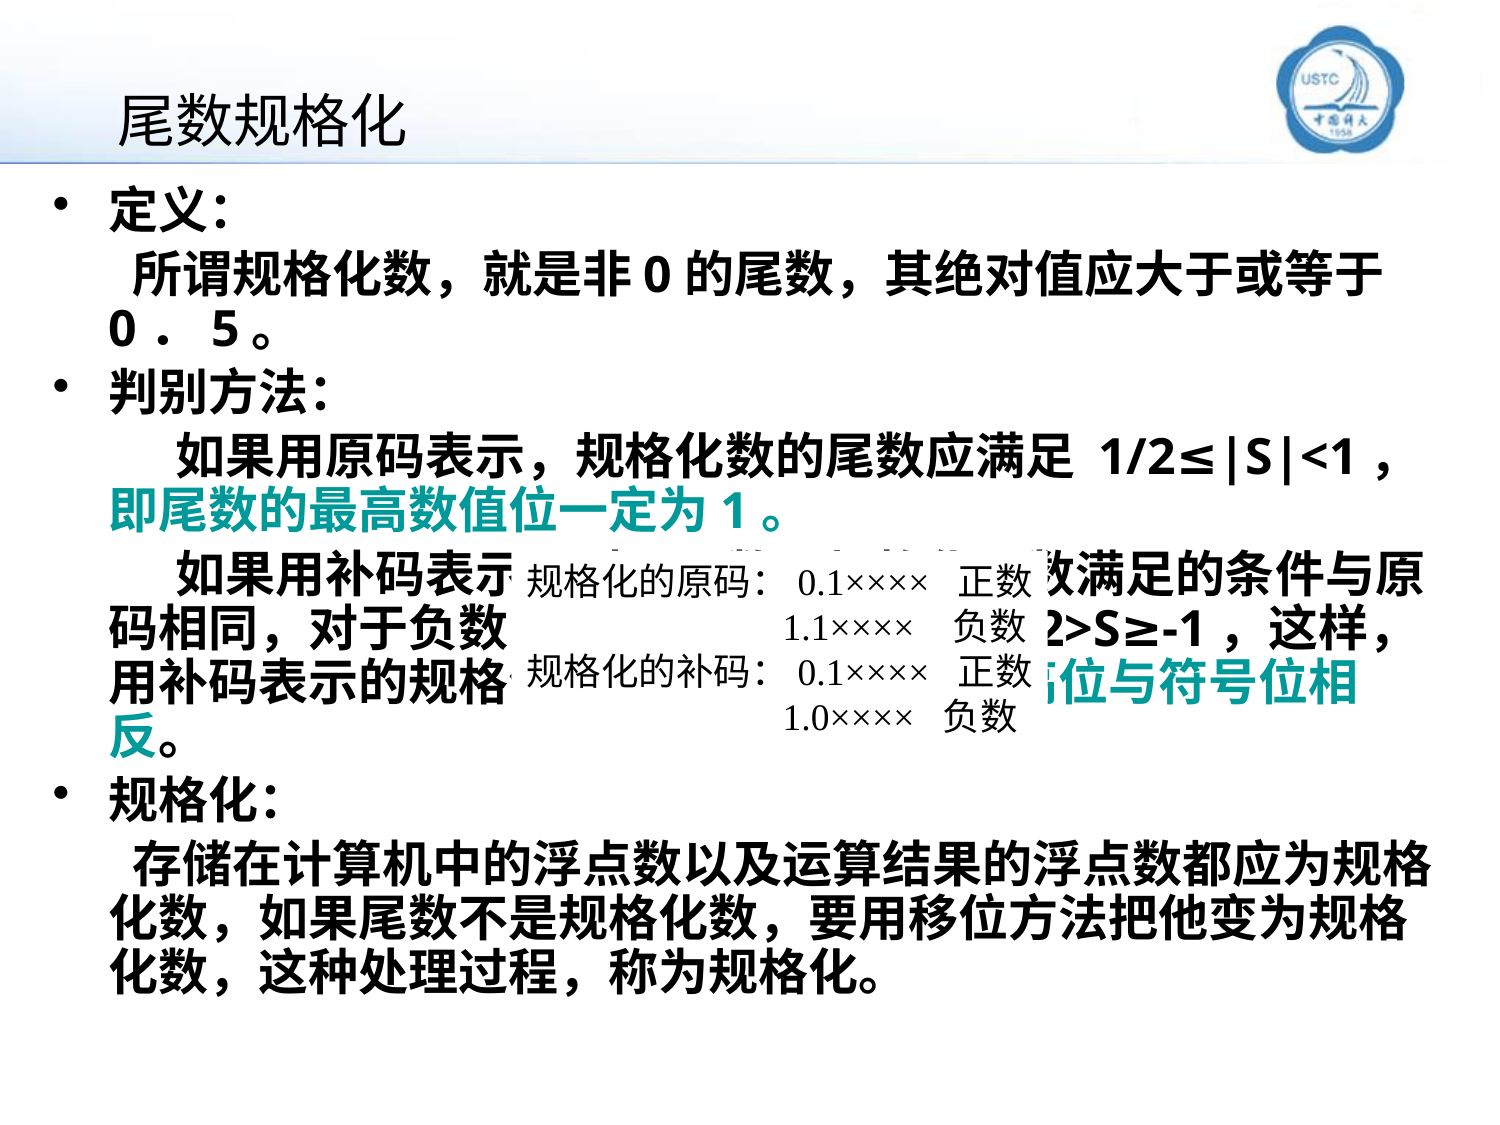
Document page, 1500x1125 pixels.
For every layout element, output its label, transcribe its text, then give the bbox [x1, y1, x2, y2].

title 尾数规格化 [102, 75, 990, 163]
text_box 规格化的原码：0.1×××× 正数 1.1×××× 负数 规格化的补码：0.1×××× 正数 1.0×××× 负数 [511, 550, 1048, 746]
picture [0, 0, 1500, 164]
list 定义： 所谓规格化数，就是非0的尾数，其绝对值应大于或等于0．5。 判别方法： 如果用原码表示，规格化数的尾数应满足 1/2≤|S|<1，即尾数的最高数值位一定为1。 如果用补码表示，对于正数，规格化尾数满足的条件与原码相同，对于负数，规格化尾数应满足-1/2>S≥-1，这样，用补码表示的规格化尾数即为尾数数值最高位与符号位相反。 规格化： 存储在计算机中的浮点数以及运算结果的浮点数都应为规格化数，如果尾数不是规格化数，要用移位方法把他变为规格化数，这种处理过程，称为规格化。 [37, 177, 1463, 966]
